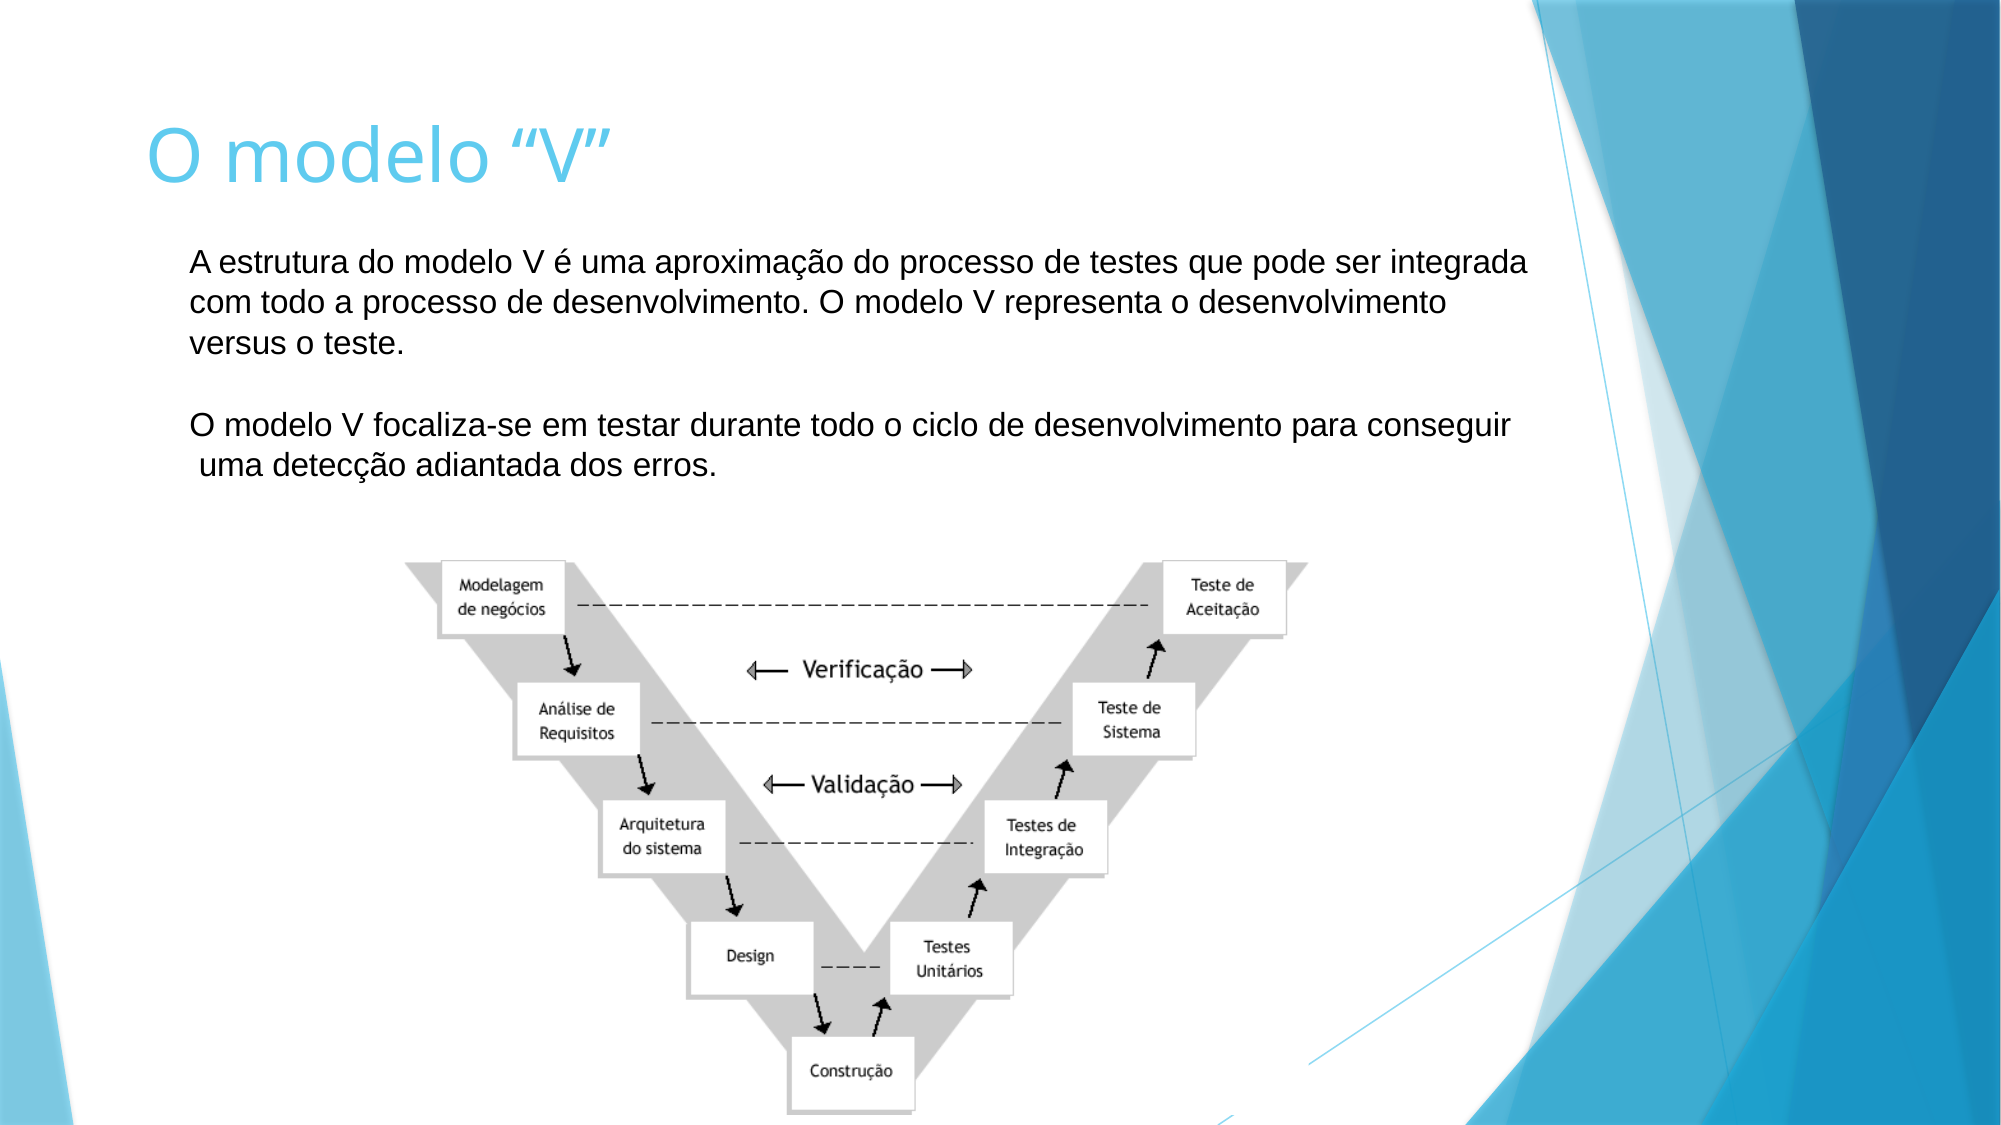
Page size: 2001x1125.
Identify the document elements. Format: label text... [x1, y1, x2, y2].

text_box A estrutura do modelo V é uma aproximação do processo de testes que pode ser integrada com todo a processo de desenvolvimento. O modelo V representa o desenvolvimento versus o teste. O modelo V focaliza-se em testar durante todo o ciclo de desenvolvimento para conseguir uma detecção adiantada dos erros. [187, 239, 1541, 483]
title O modelo “V” [111, 99, 1522, 317]
text_box [404, 560, 1309, 1115]
